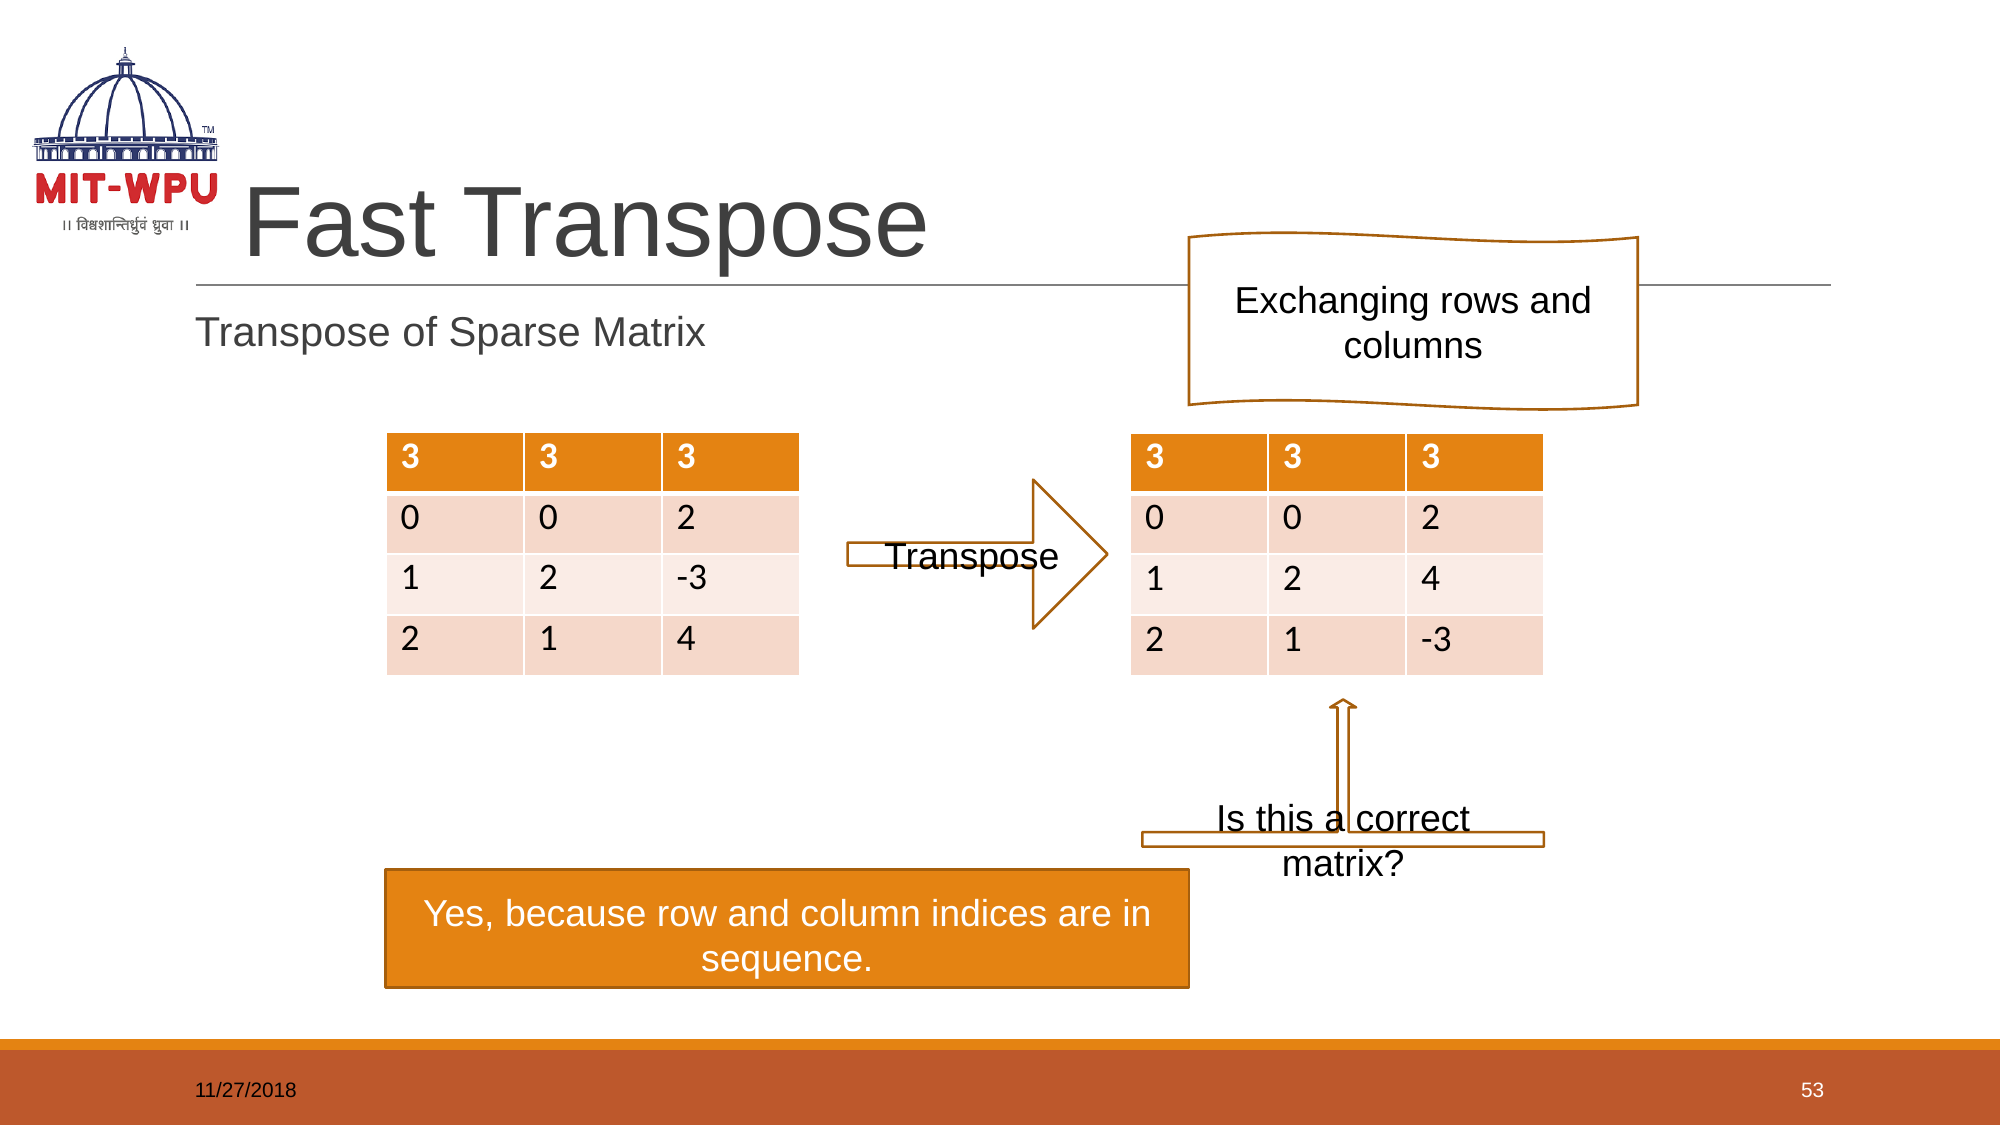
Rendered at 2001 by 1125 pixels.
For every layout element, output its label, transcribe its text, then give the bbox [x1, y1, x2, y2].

text_box Exchanging rows and columns [1189, 232, 1638, 410]
table_header 3 [1407, 434, 1543, 491]
table_cell 2 [663, 496, 799, 553]
text_box 11/27/2018 [179, 1059, 586, 1120]
text_box 53 [1624, 1059, 1840, 1120]
table_cell 1 [525, 616, 661, 675]
table_cell 2 [1131, 616, 1267, 675]
table_cell 2 [387, 616, 523, 675]
table_cell 0 [1131, 496, 1267, 553]
table_cell 2 [525, 555, 661, 614]
table_header 3 [525, 433, 661, 491]
table_cell 2 [1407, 496, 1543, 553]
table_cell 4 [1407, 555, 1543, 614]
table_header 3 [1269, 434, 1405, 491]
table_cell 0 [387, 496, 523, 553]
table_header 3 [1131, 434, 1267, 491]
title Fast Transpose [227, 47, 1830, 285]
text_box Yes, because row and column indices are in sequence. [385, 869, 1189, 988]
picture [31, 46, 241, 236]
table_cell 1 [387, 555, 523, 614]
table_header 3 [663, 433, 799, 491]
table_cell 1 [1269, 616, 1405, 675]
text_box Is this a correct matrix? [1142, 699, 1544, 847]
text_box Transpose [847, 479, 1108, 629]
table_cell 1 [1131, 555, 1267, 614]
table_cell -3 [1407, 616, 1543, 675]
table_cell 2 [1269, 555, 1405, 614]
table_cell 0 [525, 496, 661, 553]
list Transpose of Sparse Matrix [179, 302, 1830, 963]
table_cell 4 [663, 616, 799, 675]
table_cell 0 [1269, 496, 1405, 553]
table_header 3 [387, 433, 523, 491]
table_cell -3 [663, 555, 799, 614]
